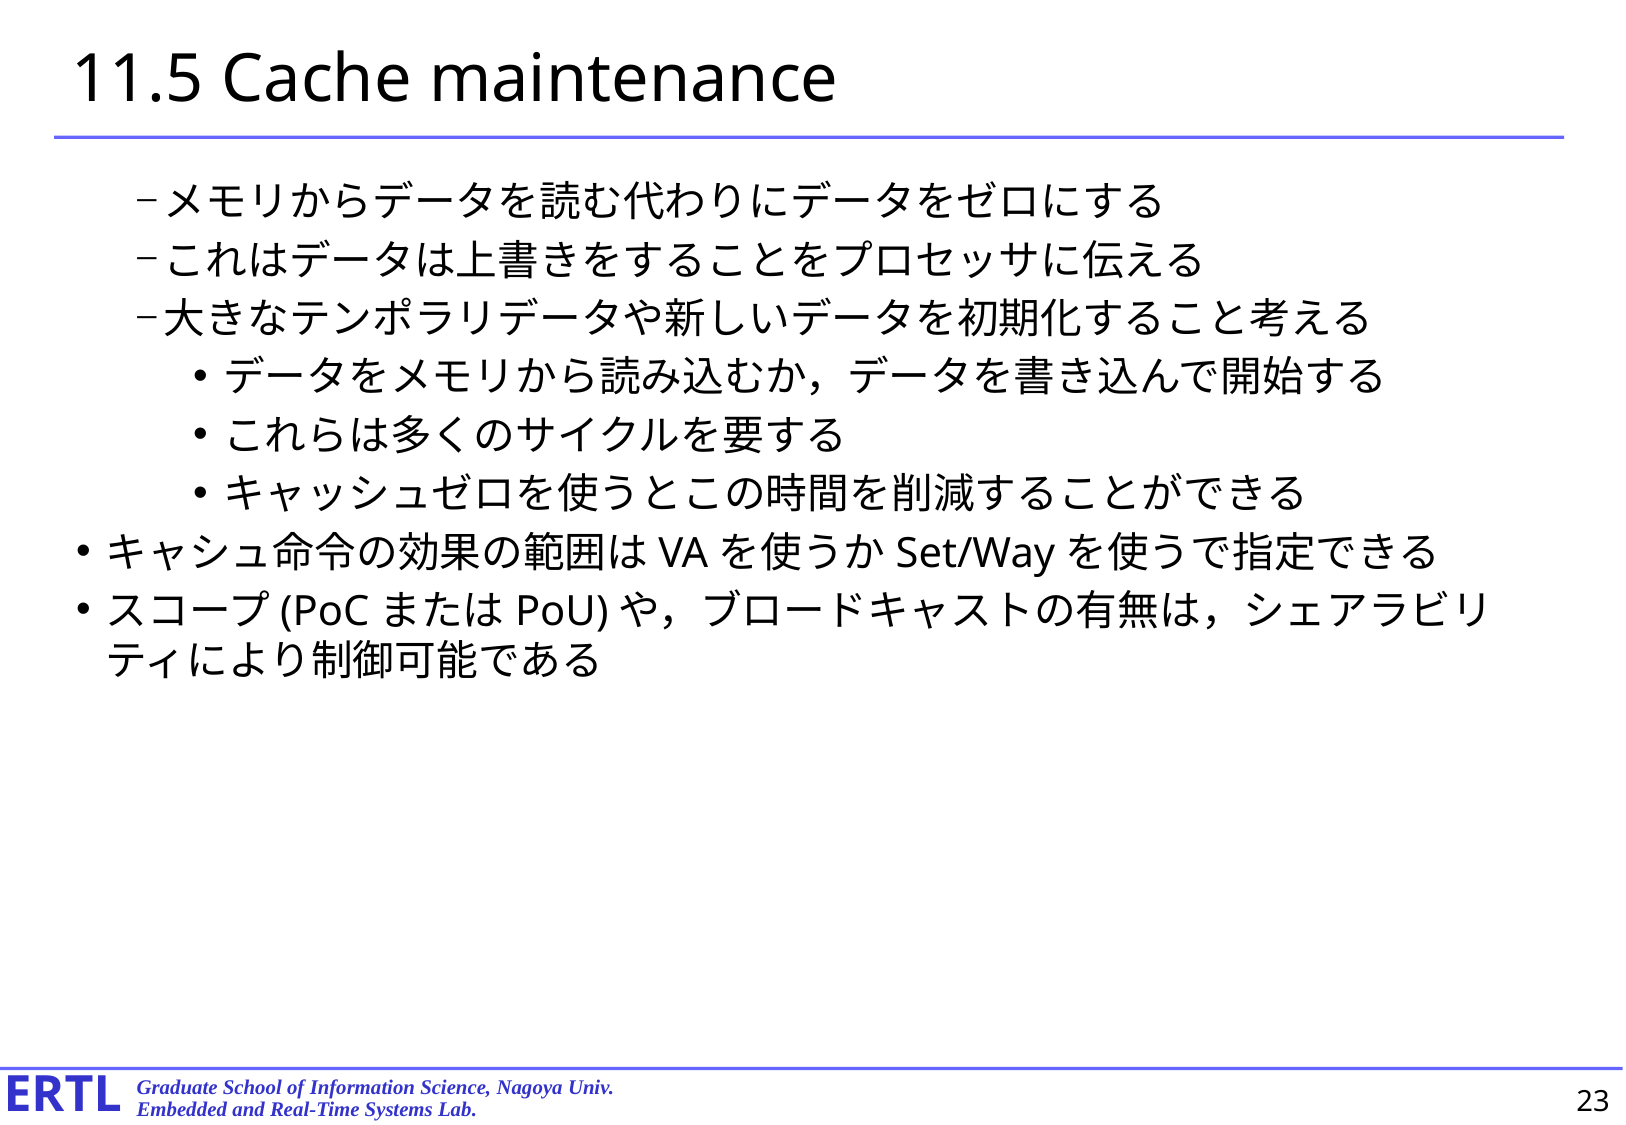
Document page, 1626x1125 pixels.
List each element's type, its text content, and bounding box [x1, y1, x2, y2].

list メモリからデータを読む代わりにデータをゼロにする これはデータは上書きをすることをプロセッサに伝える 大きなテンポラリデータや新しいデータを初期化すること考える データをメモリから読み込むか，データを書き込んで開始する これらは多くのサイクルを要する キャッシュゼロを使うとこの時間を削減することができる キャシュ命令の効果の範囲はVAを使うかSet/Wayを使うで指定できる スコープ(PoCまたはPoU)や，ブロードキャストの有無は，シェアラビリティにより制御可能である [60, 167, 1560, 1039]
slide_number 23 [1286, 1074, 1625, 1125]
title 11.5 Cache maintenance [56, 37, 1504, 113]
